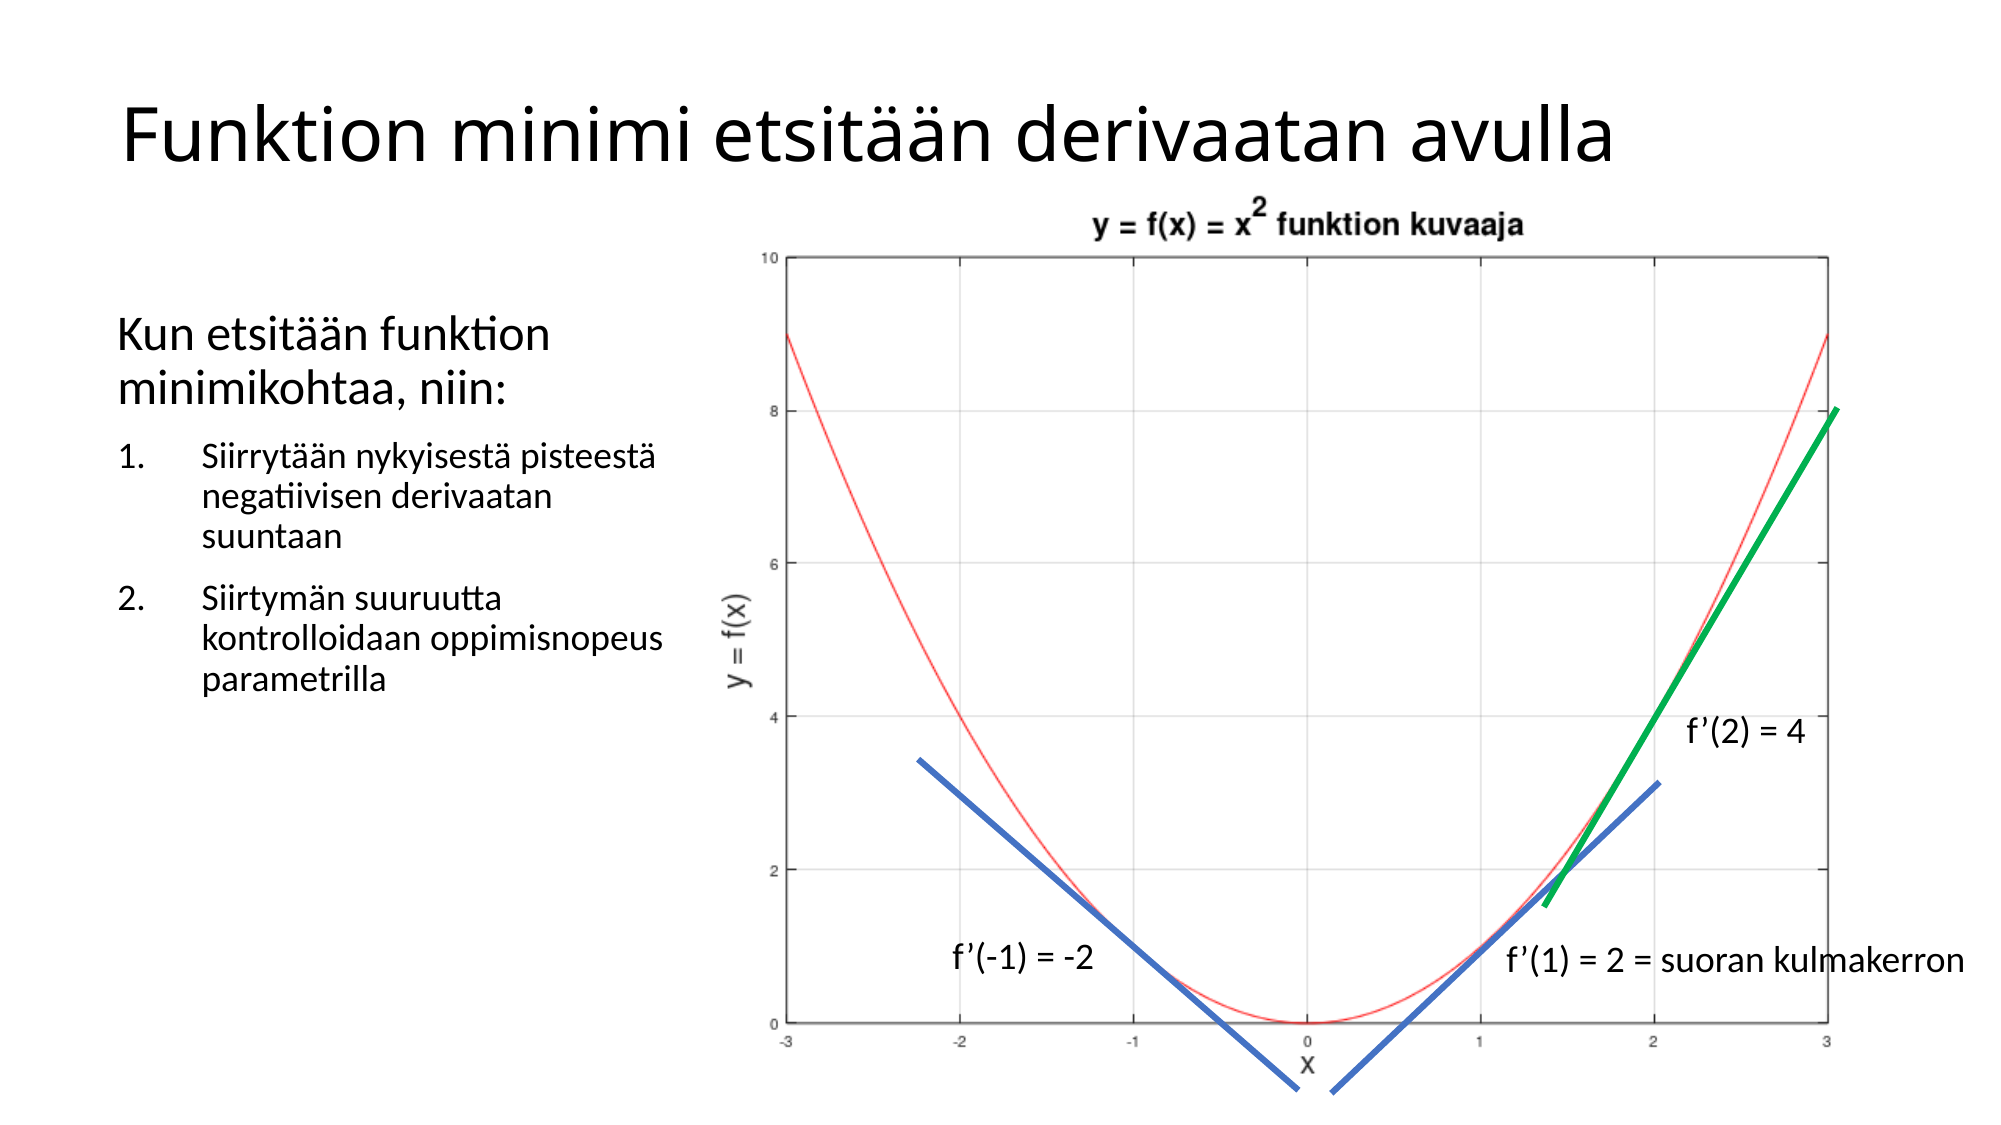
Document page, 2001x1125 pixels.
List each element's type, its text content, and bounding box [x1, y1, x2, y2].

title Funktion minimi etsitään derivaatan avulla [105, 28, 1831, 246]
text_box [1543, 407, 1838, 907]
text_box f’(1) = 2 = suoran kulmakerron [1898, 927, 1981, 988]
list Kun etsitään funktion minimikohtaa, niin: Siirrytään nykyisestä pisteestä negatiivisen derivaatan suuntaan Siirtymän suuruutta kontrolloidaan oppimisnopeus parametrilla [102, 299, 681, 1014]
picture [692, 190, 1898, 1091]
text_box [1331, 781, 1660, 1094]
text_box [918, 759, 1299, 1091]
